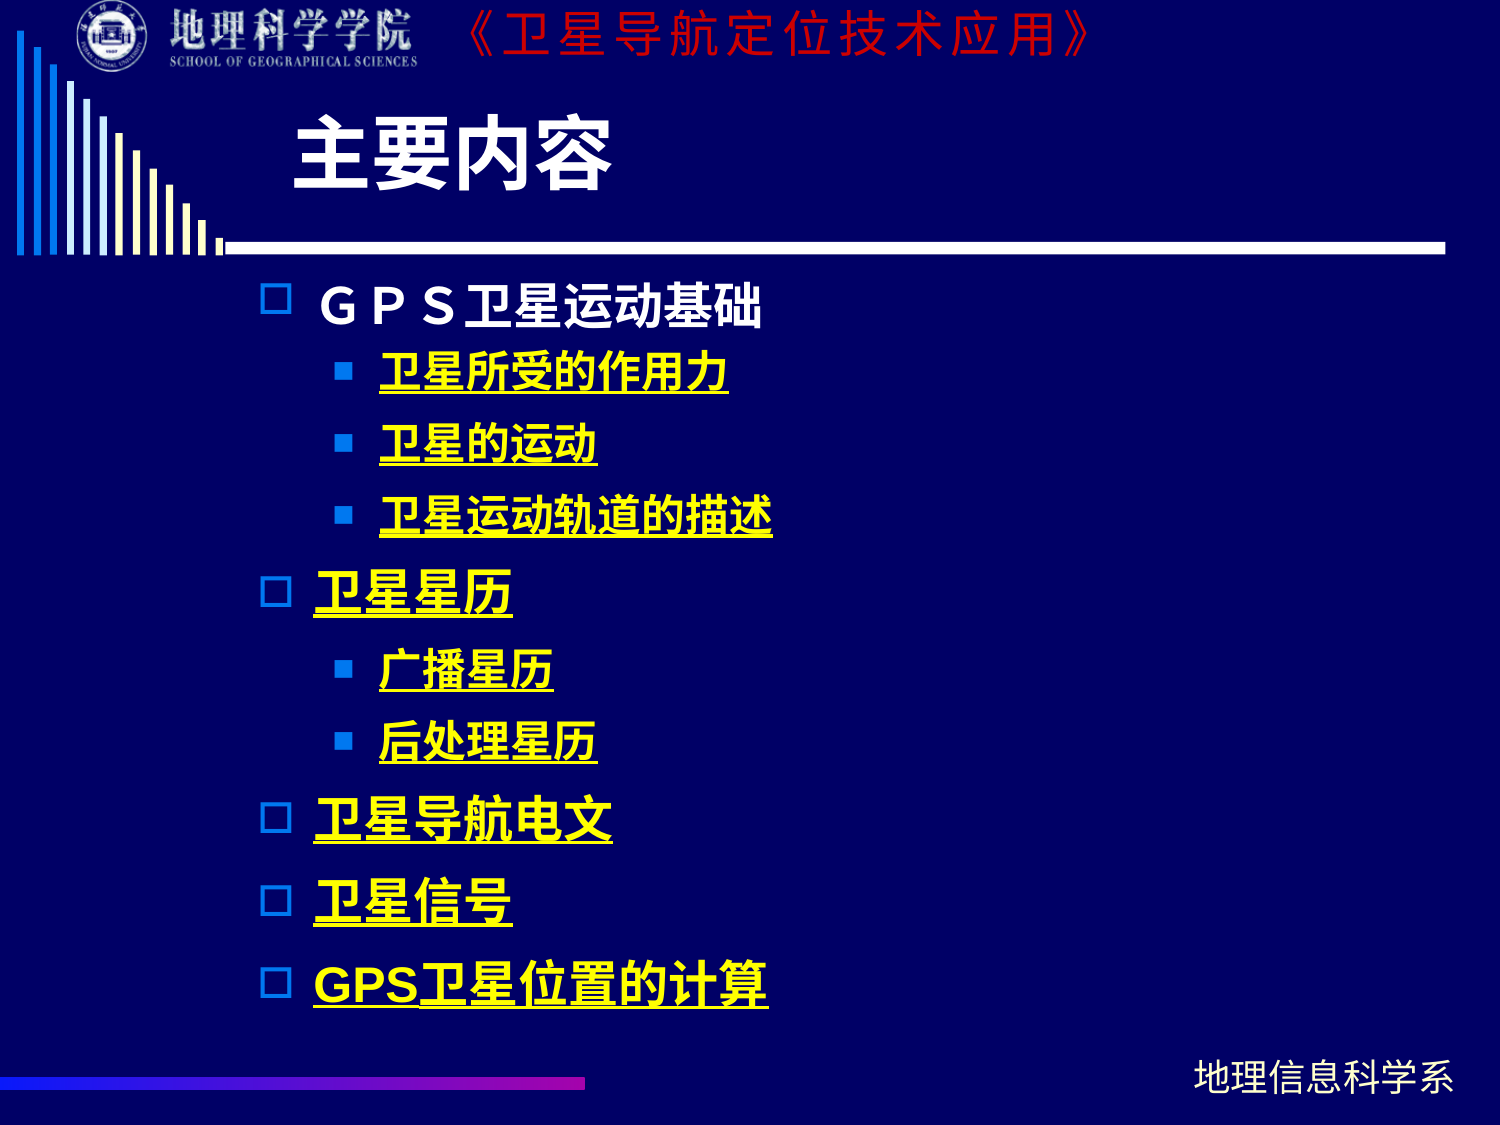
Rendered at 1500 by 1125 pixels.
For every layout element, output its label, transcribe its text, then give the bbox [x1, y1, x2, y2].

list ＧＰＳ卫星运动基础 卫星所受的作用力 卫星的运动 卫星运动轨道的描述 卫星星历 广播星历 后处理星历 卫星导航电文 卫星信号 GPS卫星位置的计算 [242, 267, 1449, 1035]
title 主要内容 [275, 71, 1425, 232]
